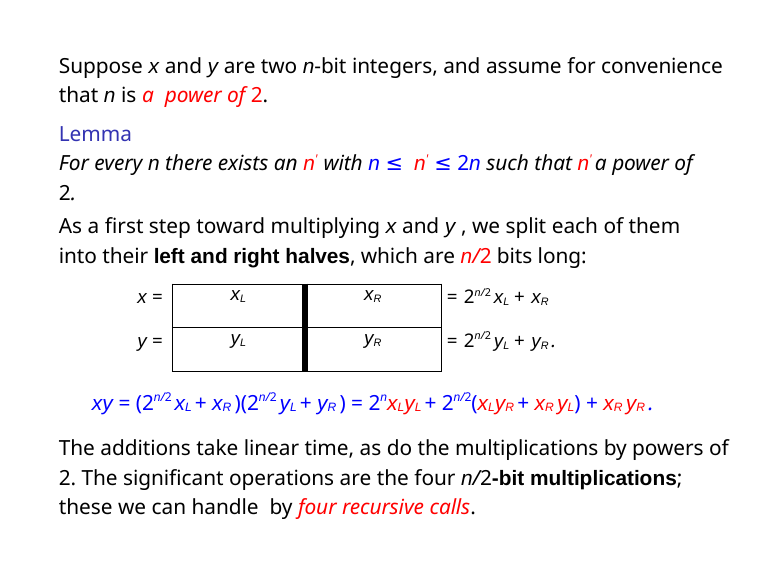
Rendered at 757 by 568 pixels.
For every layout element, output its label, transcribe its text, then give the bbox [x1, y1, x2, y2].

table_cell yR [308, 328, 441, 371]
table_cell = 2n/2 yL + yR . [442, 328, 564, 371]
text_box xy = (2n/2 xL + xR )(2n/2 yL + yR ) = 2nxLyL + 2n/2(xLyR + xR yL) + xR yR . The additions take linear time, as do the multiplications by powers of 2. The significant operations are the four n/2-bit multiplications; these we can handle by four recursive calls. [56, 384, 741, 519]
title Lemma For every n there exists an n' with n ≤ n' ≤ 2n such that n' a power of 2. [56, 116, 704, 212]
table_header xR [308, 285, 441, 327]
text_box Suppose x and y are two n-bit integers, and assume for convenience that n is a power of 2. [56, 48, 729, 107]
table_cell yL [173, 328, 302, 371]
table_header xL [173, 285, 302, 327]
text_box As a first step toward multiplying x and y , we split each of them into their left and right halves, which are n/2 bits long: [56, 208, 697, 268]
table_cell y = [128, 328, 172, 371]
table_header x = [128, 284, 172, 328]
table_header = 2n/2 xL + xR [442, 284, 564, 328]
